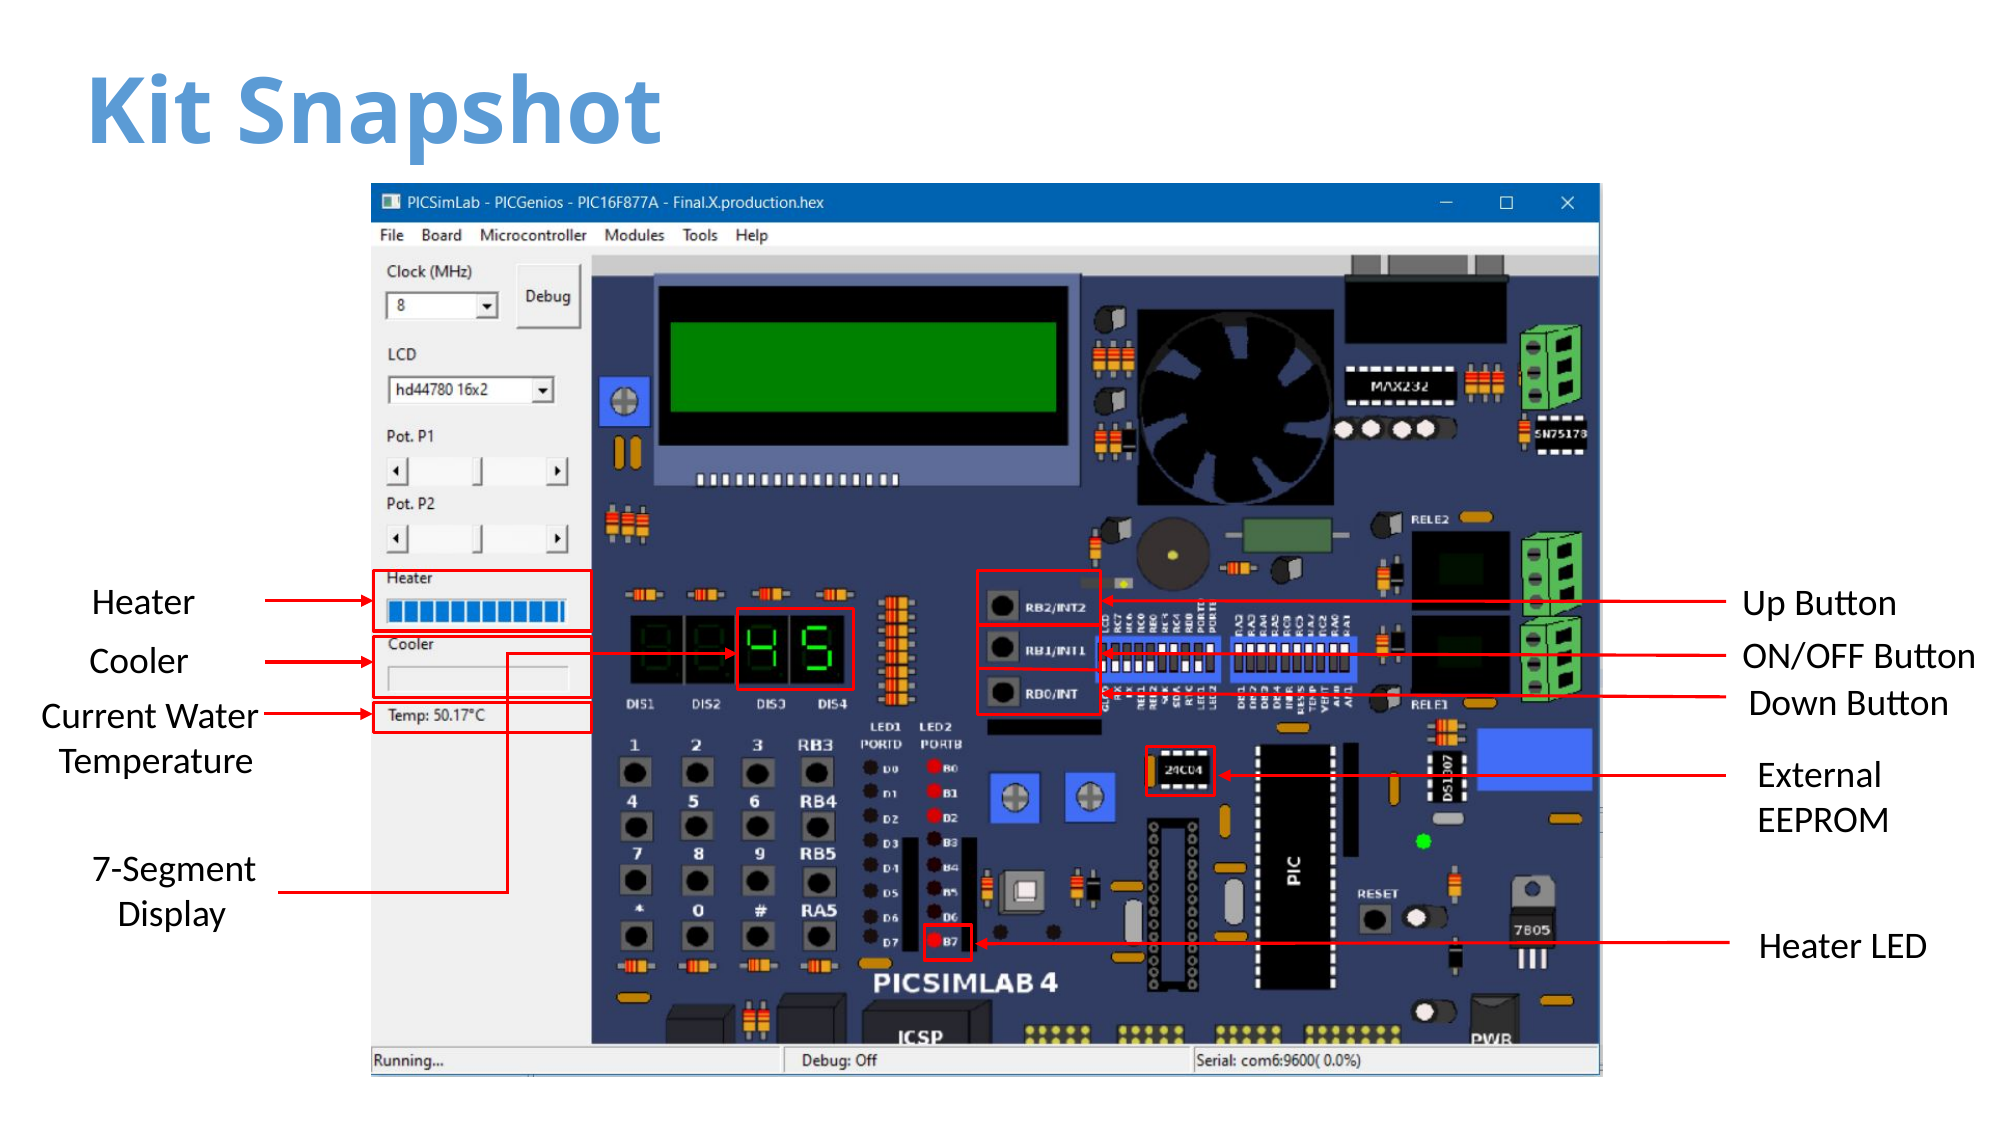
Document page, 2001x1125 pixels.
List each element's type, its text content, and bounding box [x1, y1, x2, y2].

text_box Heater [77, 569, 211, 630]
text_box External EEPROM [1742, 742, 1906, 848]
title Kit Snapshot [0, 24, 1825, 179]
text_box 7-Segment Display [77, 836, 272, 942]
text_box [278, 653, 738, 893]
text_box Heater LED [1743, 913, 1943, 974]
text_box ON/OFF Button [1727, 623, 1992, 683]
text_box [1100, 693, 1727, 697]
picture [371, 183, 1603, 1077]
text_box Down Button [1733, 670, 1965, 731]
text_box Cooler [74, 628, 204, 683]
text_box Current Water Temperature [26, 683, 275, 788]
text_box Up Button [1727, 570, 1913, 623]
